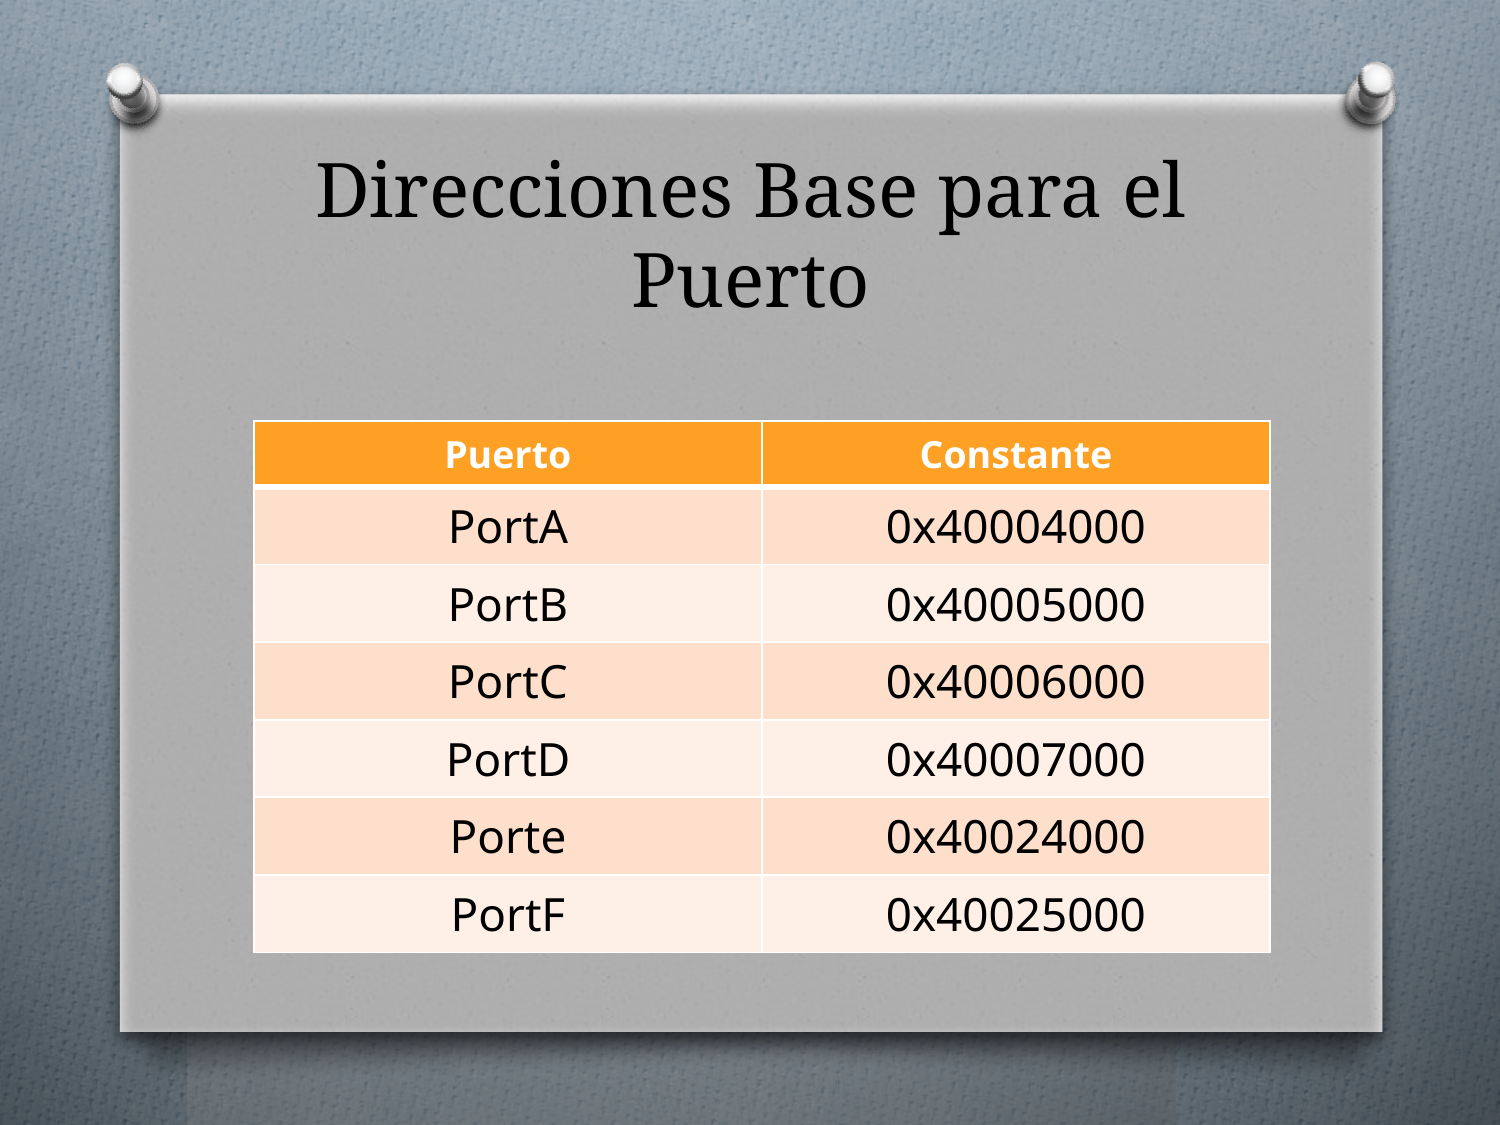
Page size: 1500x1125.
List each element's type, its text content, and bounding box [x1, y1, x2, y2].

table_header Puerto [255, 422, 761, 484]
table_cell PortF [255, 876, 761, 952]
table_cell PortA [255, 490, 761, 564]
table_cell PortB [255, 565, 761, 641]
picture [1317, 35, 1439, 156]
picture [75, 29, 198, 153]
table_header Constante [763, 422, 1269, 484]
table_cell 0x40007000 [763, 721, 1269, 796]
table_cell Porte [255, 798, 761, 874]
table_cell 0x40004000 [763, 490, 1269, 564]
table_cell PortD [255, 721, 761, 796]
table_cell 0x40005000 [763, 565, 1269, 641]
table_cell PortC [255, 643, 761, 719]
title Direcciones Base para el Puerto [179, 134, 1323, 332]
table_cell 0x40024000 [763, 798, 1269, 874]
table_cell 0x40006000 [763, 643, 1269, 719]
table_cell 0x40025000 [763, 876, 1269, 952]
